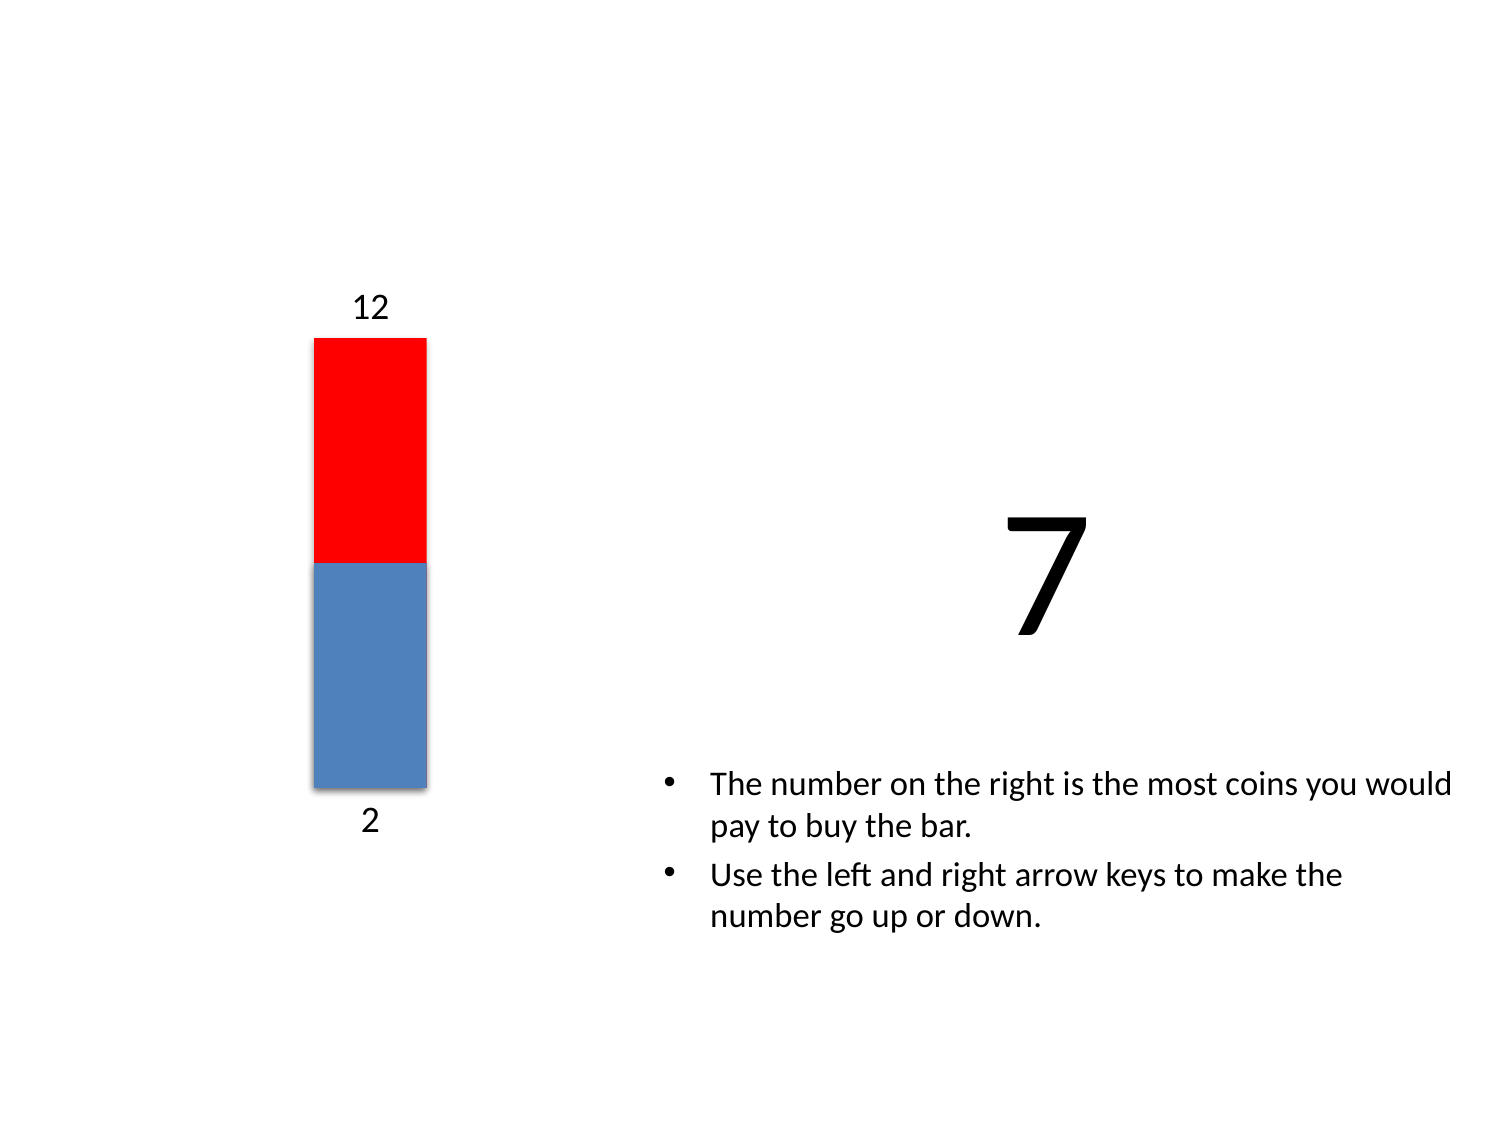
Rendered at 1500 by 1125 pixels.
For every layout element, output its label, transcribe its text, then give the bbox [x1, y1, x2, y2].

text_box 7 [984, 444, 1117, 680]
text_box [313, 274, 427, 849]
text_box The number on the right is the most coins you would pay to buy the bar. Use the left and right arrow keys to make the number go up or down. [648, 753, 1474, 944]
